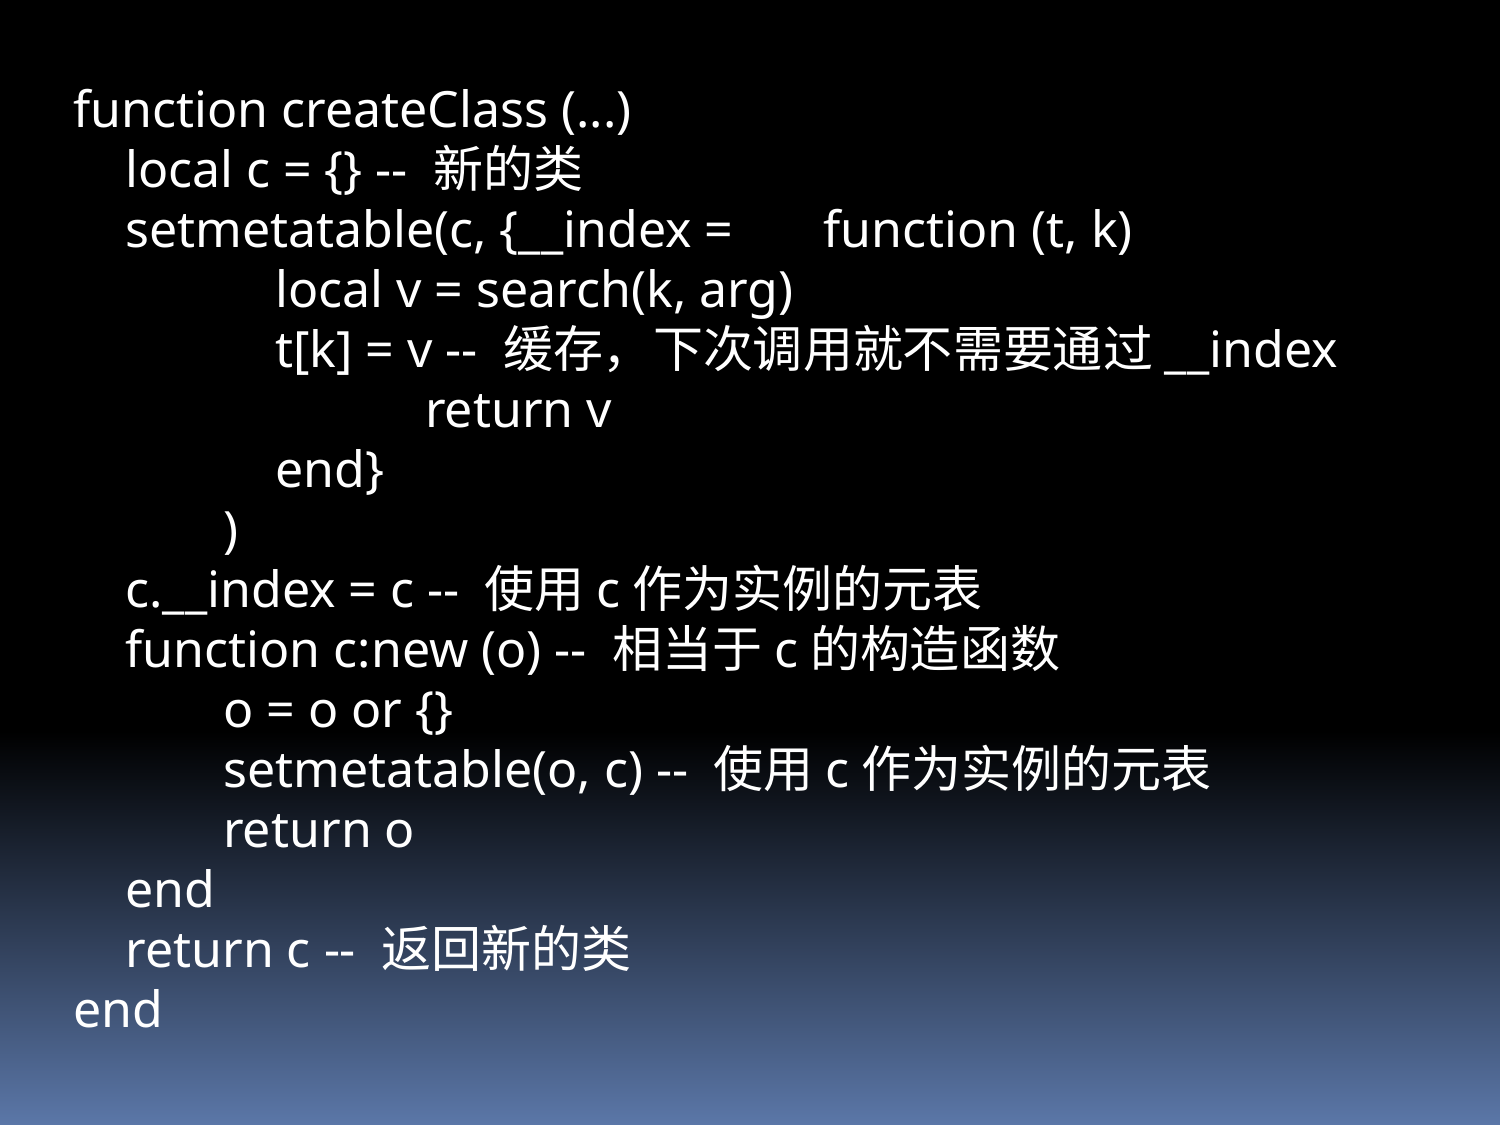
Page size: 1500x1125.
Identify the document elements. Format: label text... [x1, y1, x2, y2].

text_box function createClass (...) local c = {} -- 新的类 setmetatable(c, {__index = function (t, k) local v = search(k, arg) t[k] = v -- 缓存，下次调用就不需要通过__index return v end} ) c.__index = c -- 使用c作为实例的元表 function c:new (o) -- 相当于c的构造函数 o = o or {} setmetatable(o, c) -- 使用c作为实例的元表 return o end return c -- 返回新的类 end [58, 70, 1389, 1043]
